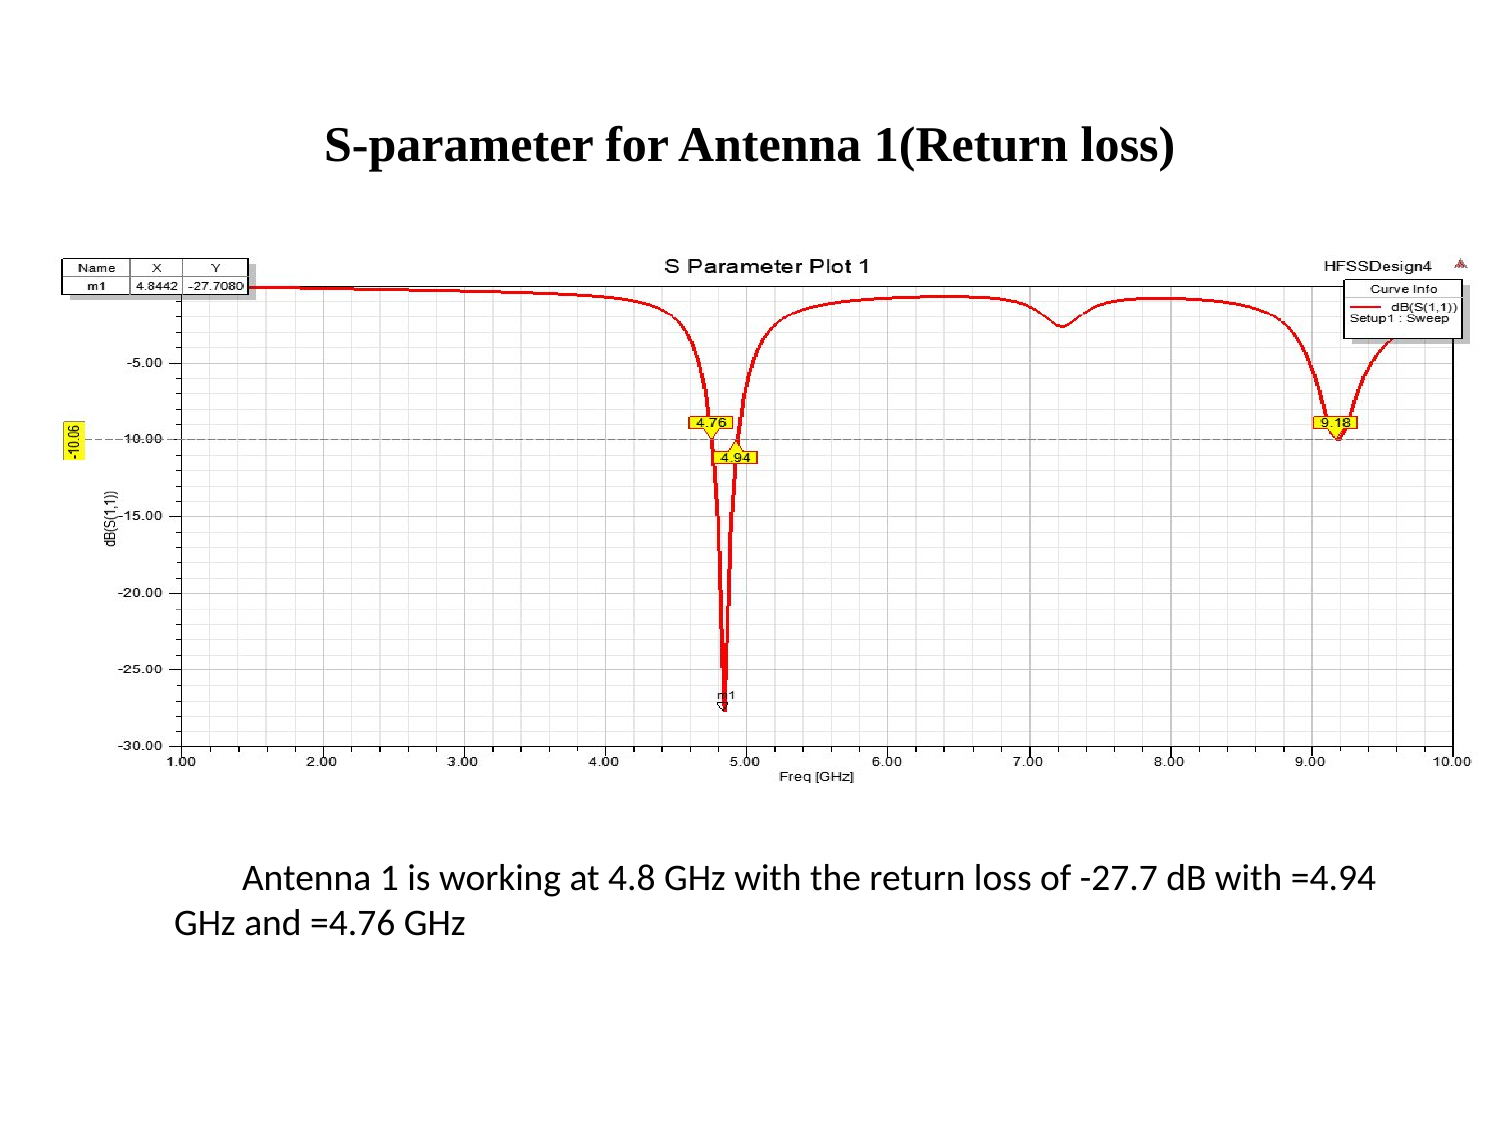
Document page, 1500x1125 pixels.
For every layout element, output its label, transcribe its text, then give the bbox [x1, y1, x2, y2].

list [52, 255, 1486, 788]
title S-parameter for Antenna 1(Return loss) [0, 82, 1500, 201]
